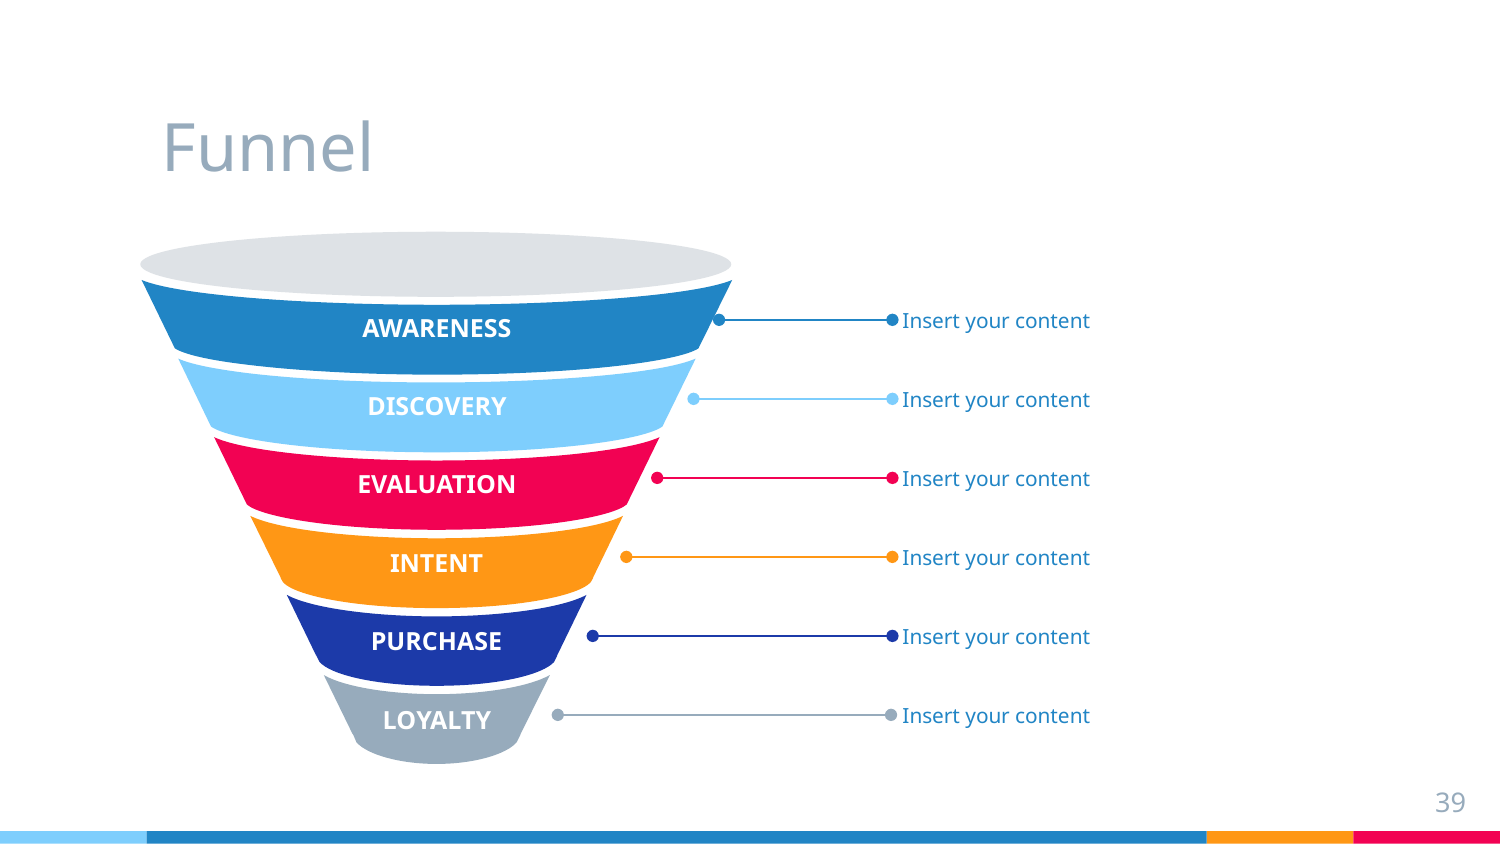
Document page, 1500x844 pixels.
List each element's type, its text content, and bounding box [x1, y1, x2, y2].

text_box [140, 231, 733, 765]
slide_number 39 [1391, 770, 1482, 822]
text_box Insert your content [902, 686, 1360, 744]
text_box Insert your content [902, 291, 1360, 349]
title Funnel [146, 58, 1207, 200]
text_box Insert your content [902, 370, 1360, 428]
text_box Insert your content [902, 607, 1360, 665]
text_box Insert your content [902, 449, 1360, 507]
text_box Insert your content [902, 528, 1360, 586]
